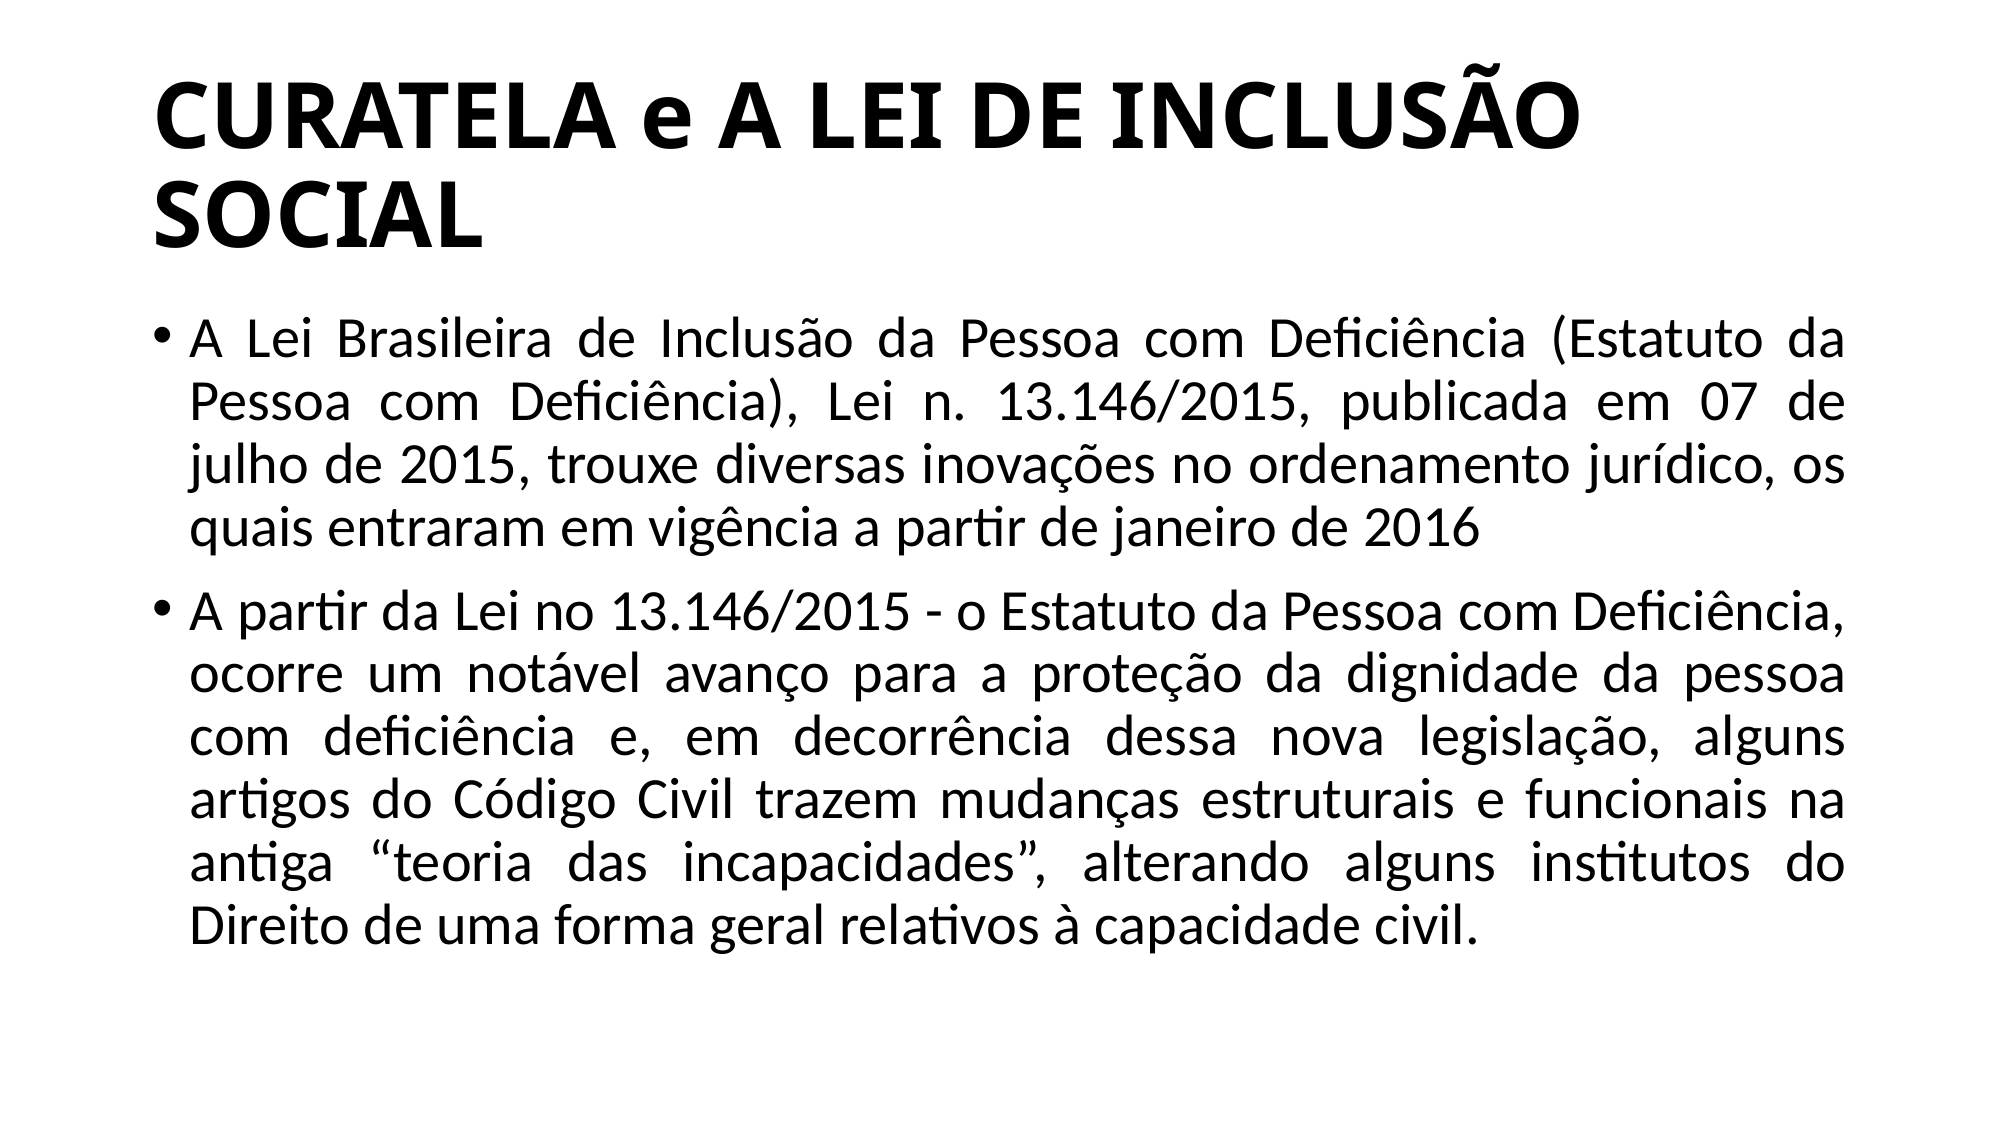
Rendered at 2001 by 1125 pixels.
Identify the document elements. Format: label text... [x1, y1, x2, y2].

title CURATELA e A LEI DE INCLUSÃO SOCIAL [137, 59, 1863, 278]
list A Lei Brasileira de Inclusão da Pessoa com Deficiência (Estatuto da Pessoa com Deficiência), Lei n. 13.146/2015, publicada em 07 de julho de 2015, trouxe diversas inovações no ordenamento jurídico, os quais entraram em vigência a partir de janeiro de 2016 A partir da Lei no 13.146/2015 - o Estatuto da Pessoa com Deficiência, ocorre um notável avanço para a proteção da dignidade da pessoa com deficiência e, em decorrência dessa nova legislação, alguns artigos do Código Civil trazem mudanças estruturais e funcionais na antiga “teoria das incapacidades”, alterando alguns institutos do Direito de uma forma geral relativos à capacidade civil. [137, 299, 1863, 1014]
